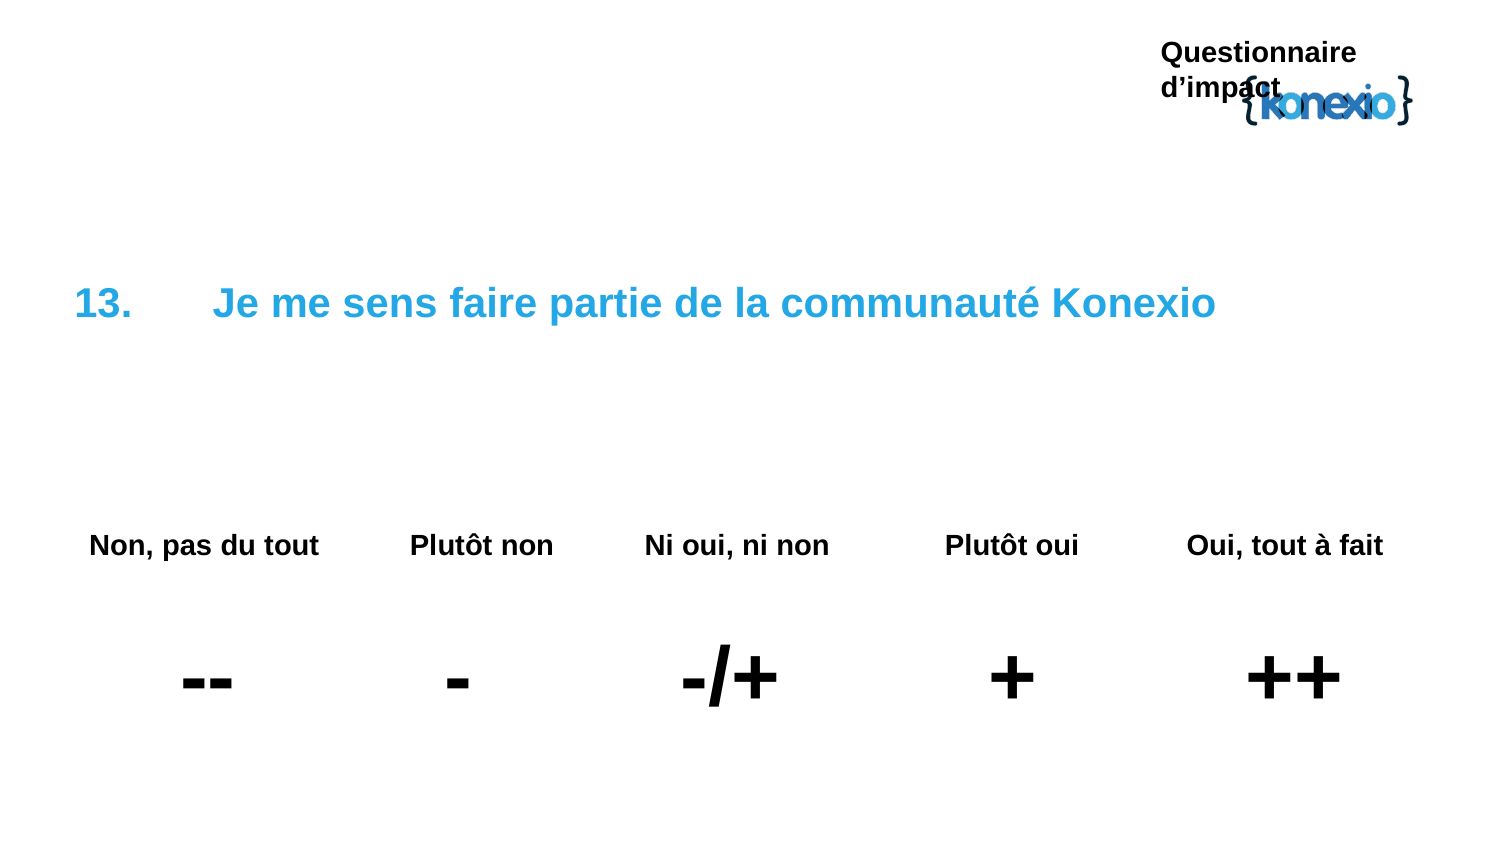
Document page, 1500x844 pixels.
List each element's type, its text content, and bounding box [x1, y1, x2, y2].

text_box -- - -/+ + ++ [2, 607, 1500, 844]
picture [1218, 26, 1428, 175]
text_box Non, pas du tout Plutôt non Ni oui, ni non Plutôt oui Oui, tout à fait [0, 511, 1494, 579]
text_box 13. Je me sens faire partie de la communauté Konexio [59, 260, 1454, 483]
text_box Questionnaire d’impact [1145, 18, 1500, 77]
